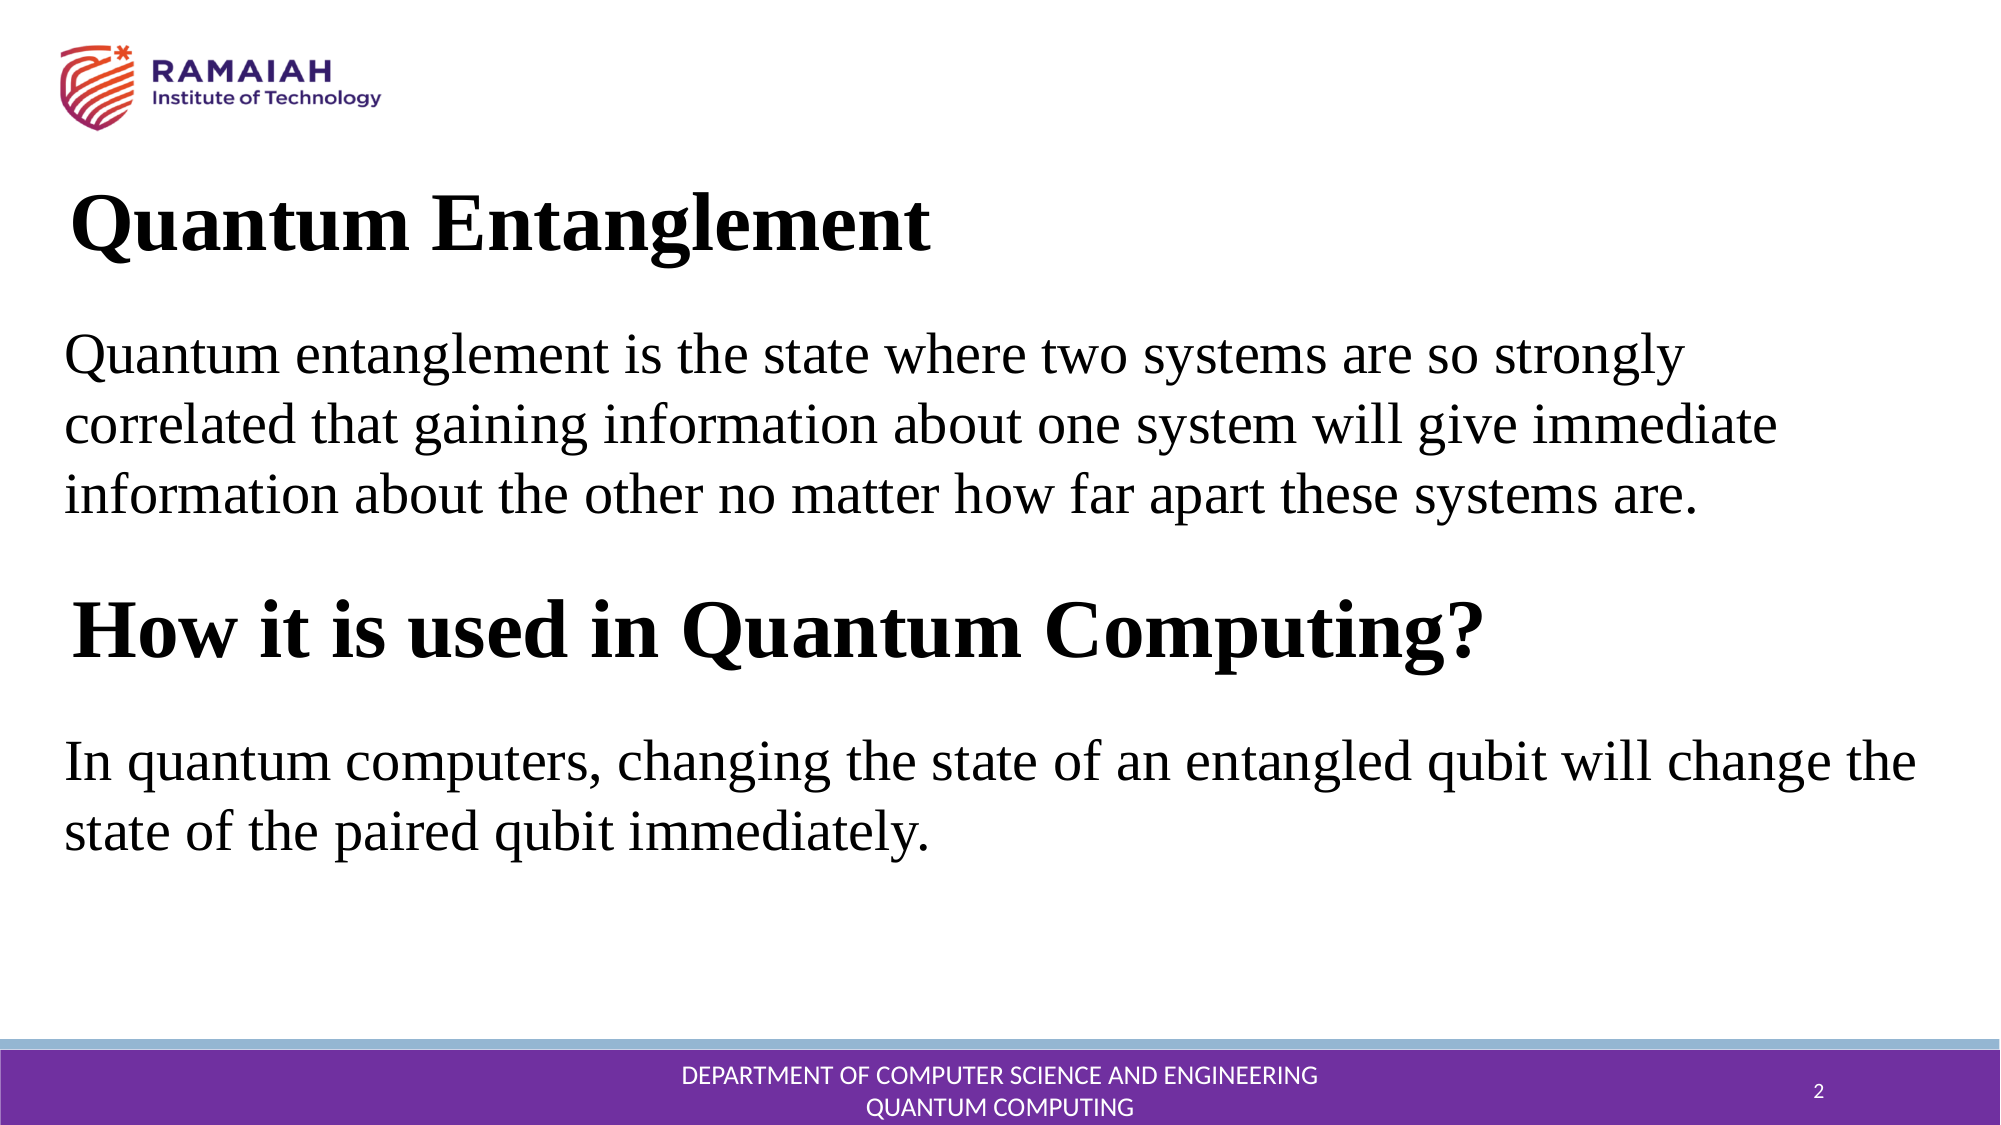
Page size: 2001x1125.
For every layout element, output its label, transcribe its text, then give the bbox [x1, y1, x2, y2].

slide_number 2 [1624, 1059, 1840, 1120]
picture [22, 0, 423, 161]
text_box In quantum computers, changing the state of an entangled qubit will change the state of the paired qubit immediately. [49, 714, 1935, 870]
text_box How it is used in Quantum Computing? [57, 566, 1504, 682]
text_box Quantum Entanglement [54, 159, 947, 275]
text_box Quantum entanglement is the state where two systems are so strongly correlated that gaining information about one system will give immediate information about the other no matter how far apart these systems are. [49, 307, 1935, 533]
footer DEPARTMENT OF COMPUTER SCIENCE AND ENGINEERING QUANTUM COMPUTING [604, 1059, 1396, 1120]
